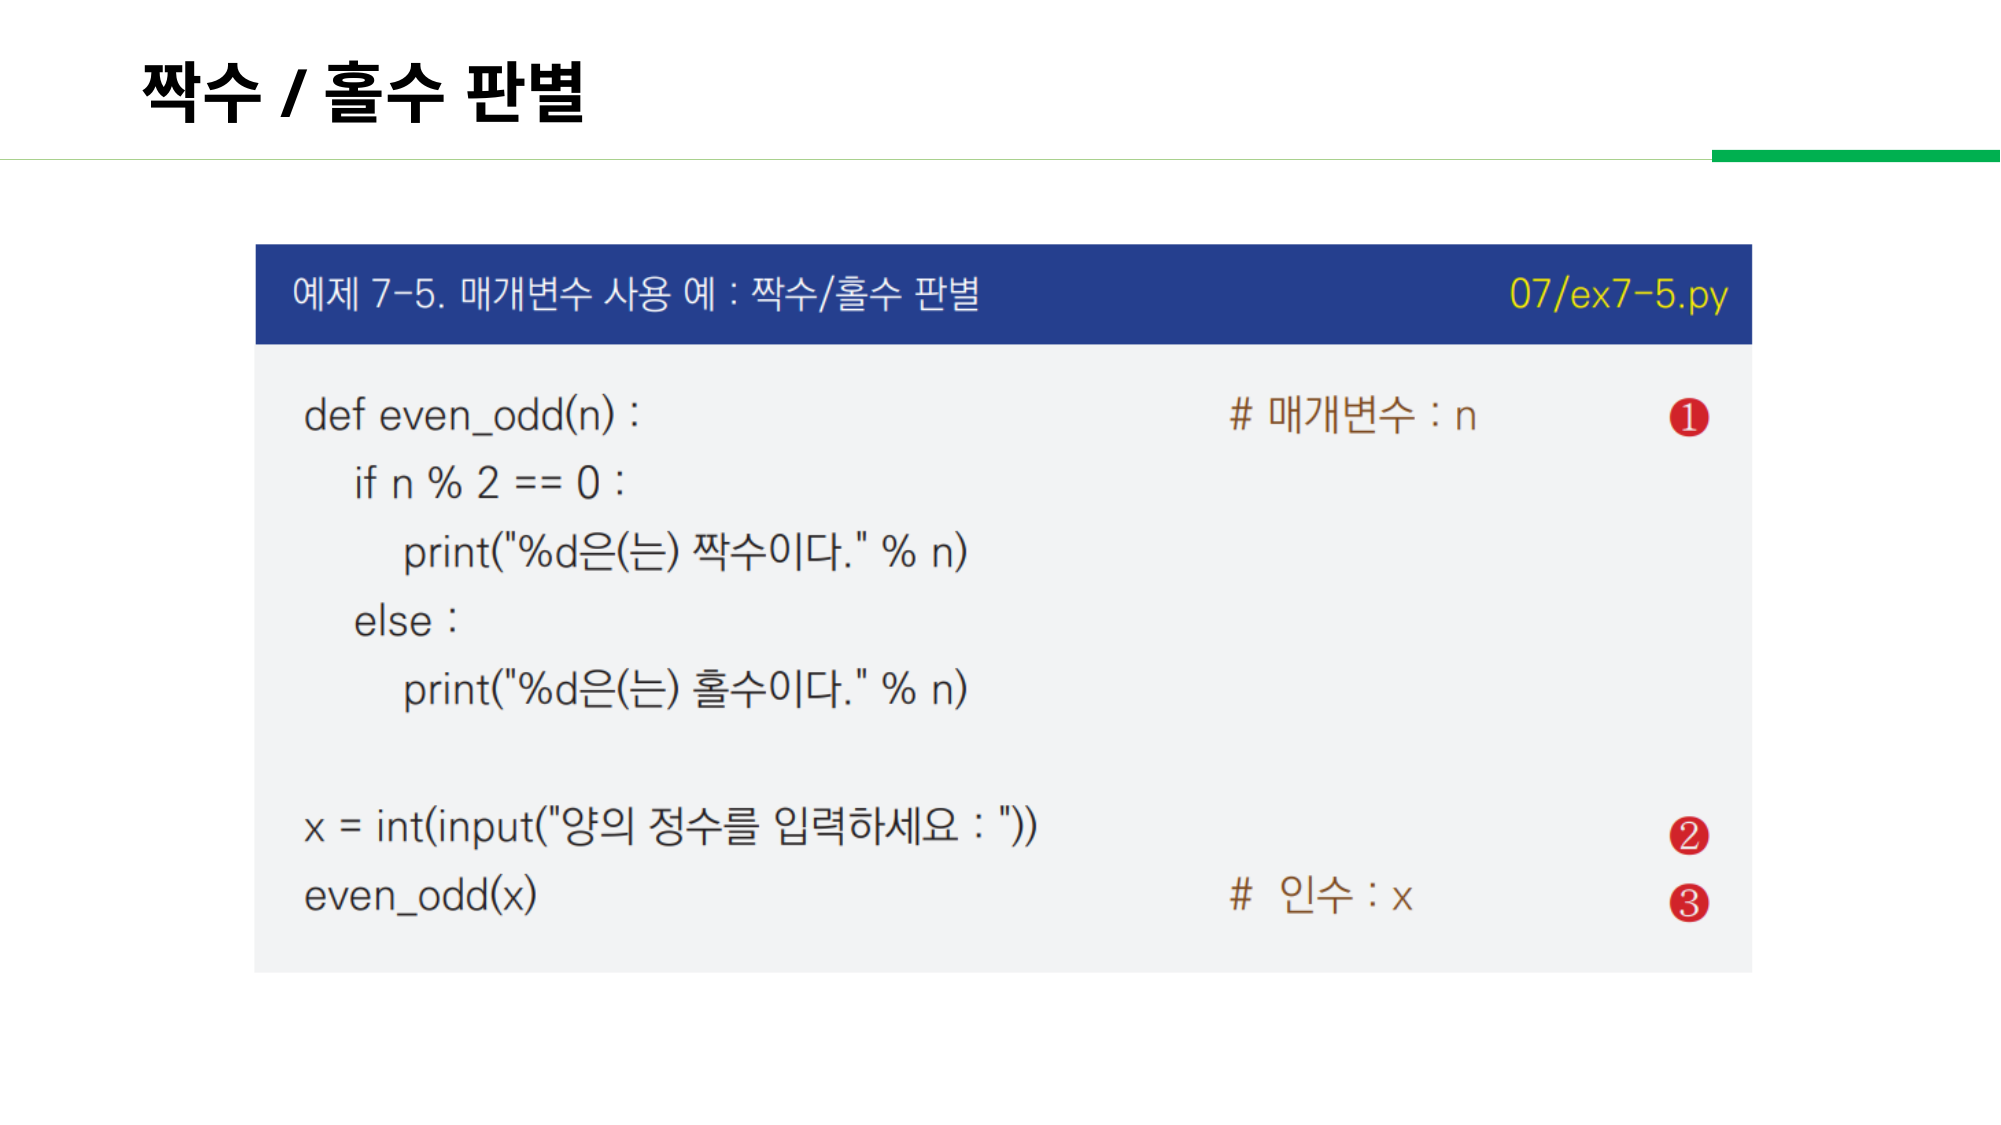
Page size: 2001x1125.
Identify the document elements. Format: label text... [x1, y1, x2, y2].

picture [234, 228, 1766, 1004]
text_box 짝수/홀수 판별 [126, 43, 1587, 139]
text_box [1711, 149, 2000, 159]
